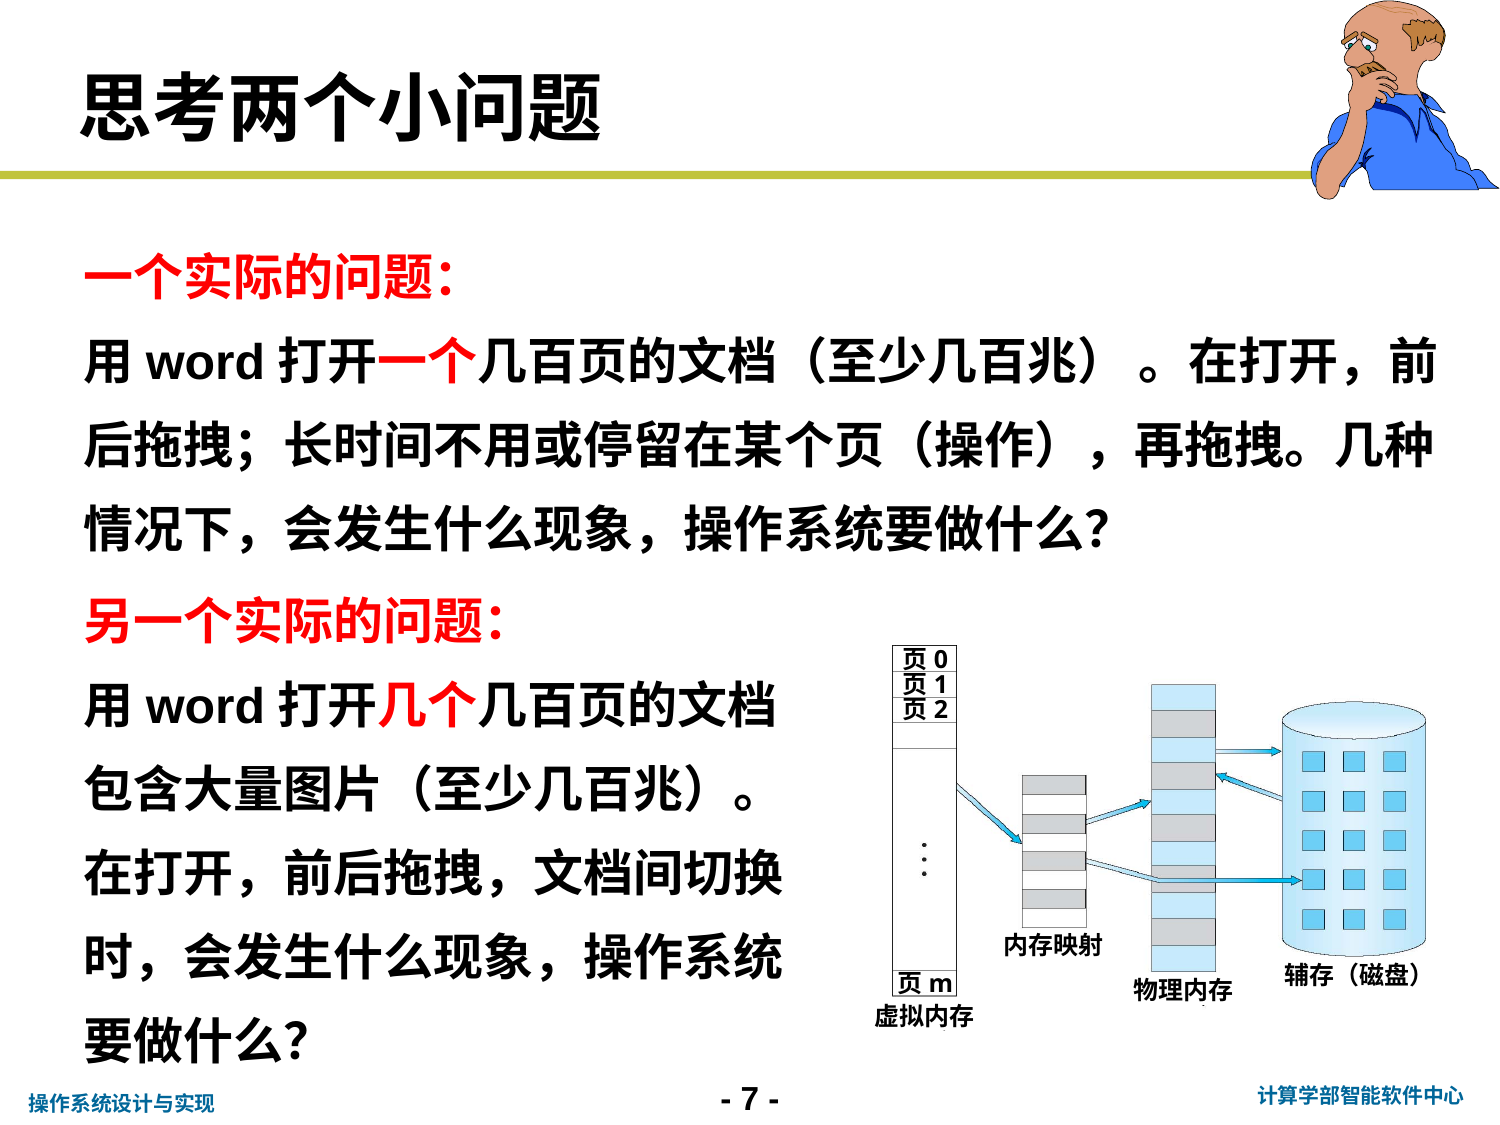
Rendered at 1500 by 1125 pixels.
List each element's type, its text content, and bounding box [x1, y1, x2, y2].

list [1310, 0, 1500, 201]
title 思考两个小问题 [62, 50, 1305, 161]
text_box 一个实际的问题： 用word打开一个几百页的文档（至少几百兆） 。在打开，前后拖拽；长时间不用或停留在某个页（操作），再拖拽。几种情况下，会发生什么现象，操作系统要做什么？ [0, 213, 1483, 565]
text_box 另一个实际的问题： 用word打开几个几百页的文档包含大量图片（至少几百兆）。在打开，前后拖拽，文档间切换时，会发生什么现象，操作系统要做什么？ [0, 558, 809, 1077]
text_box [887, 644, 1426, 1031]
